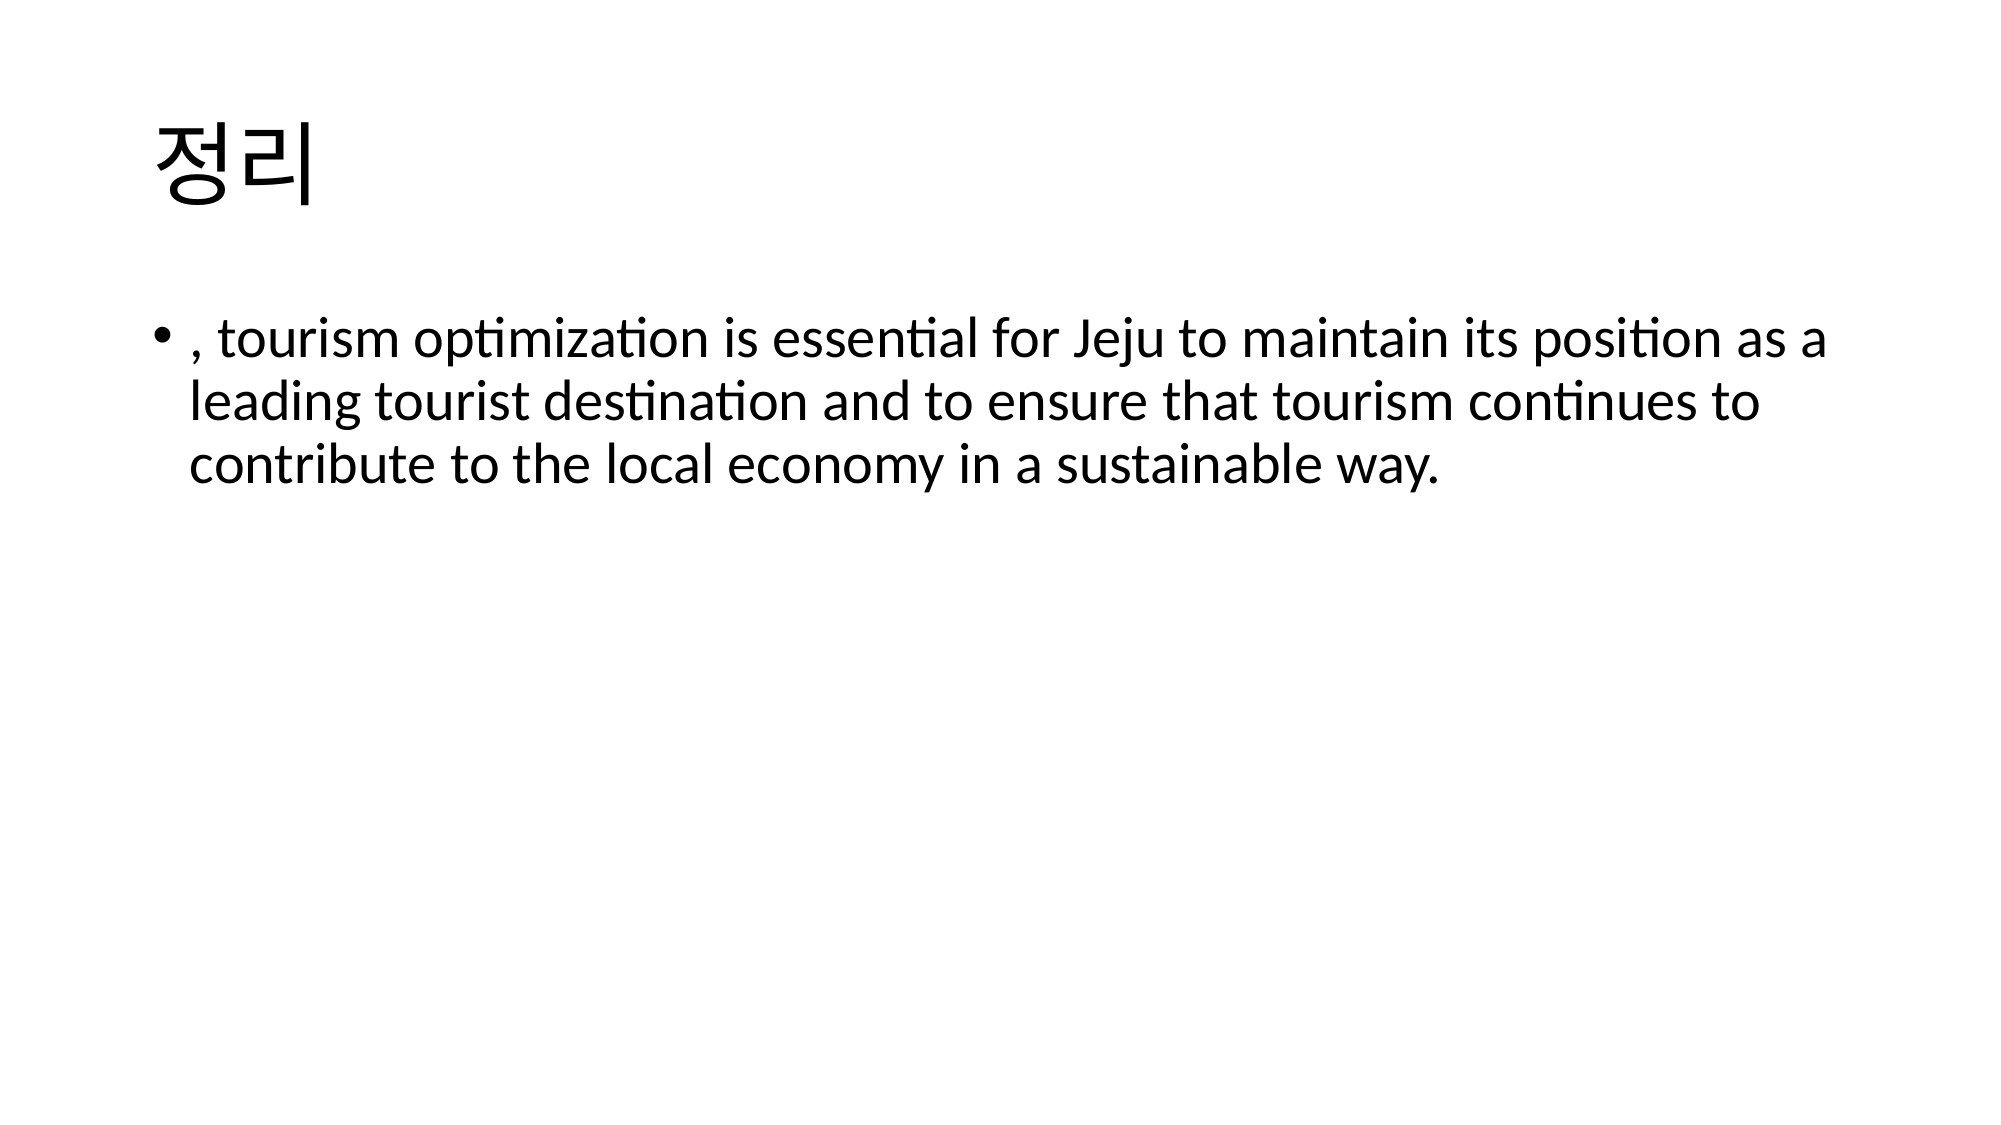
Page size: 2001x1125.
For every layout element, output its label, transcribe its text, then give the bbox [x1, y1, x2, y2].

list , tourism optimization is essential for Jeju to maintain its position as a leading tourist destination and to ensure that tourism continues to contribute to the local economy in a sustainable way. [137, 299, 1863, 1014]
title 정리 [137, 59, 1863, 278]
